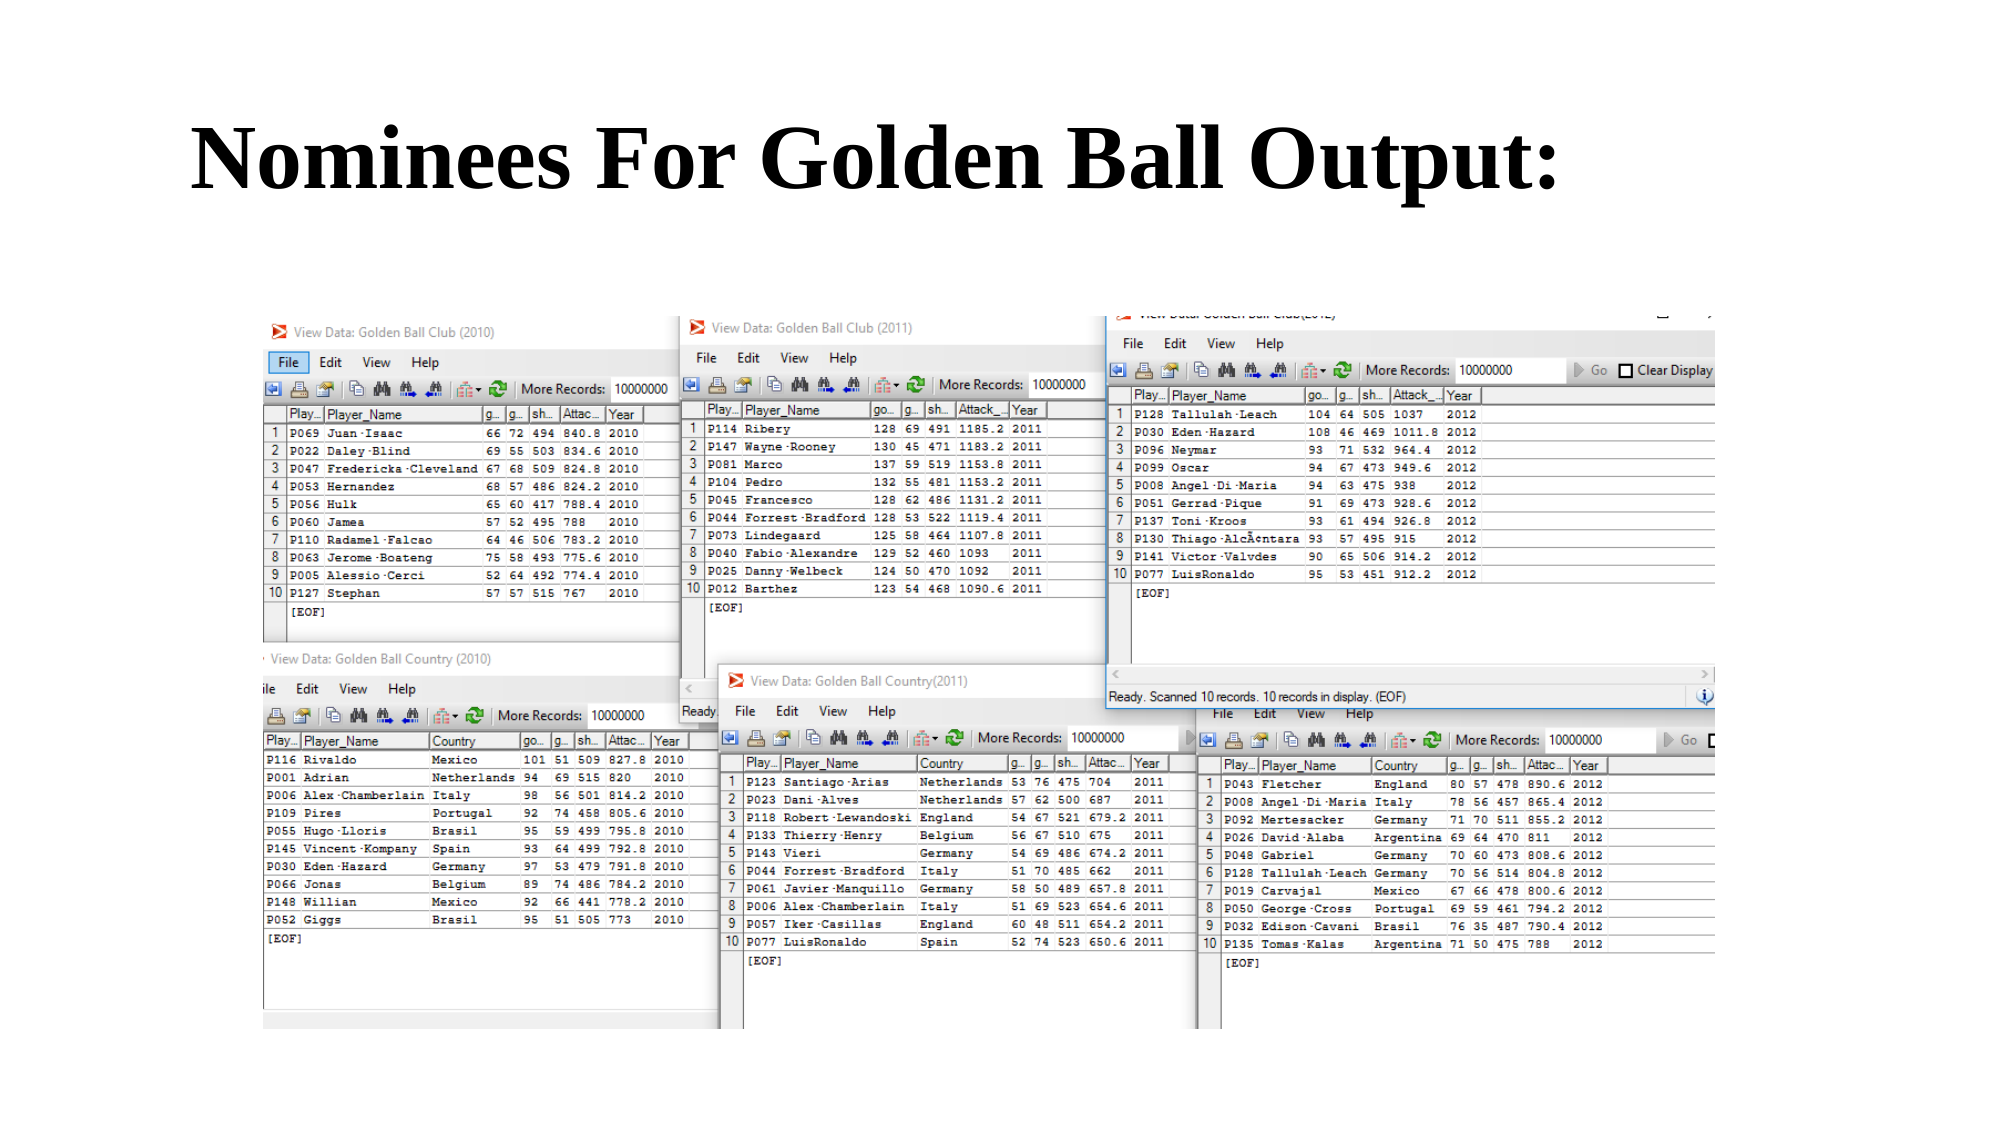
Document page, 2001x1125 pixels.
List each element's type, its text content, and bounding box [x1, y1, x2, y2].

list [262, 316, 1715, 1029]
title Nominees For Golden Ball Output: [175, 0, 1887, 317]
